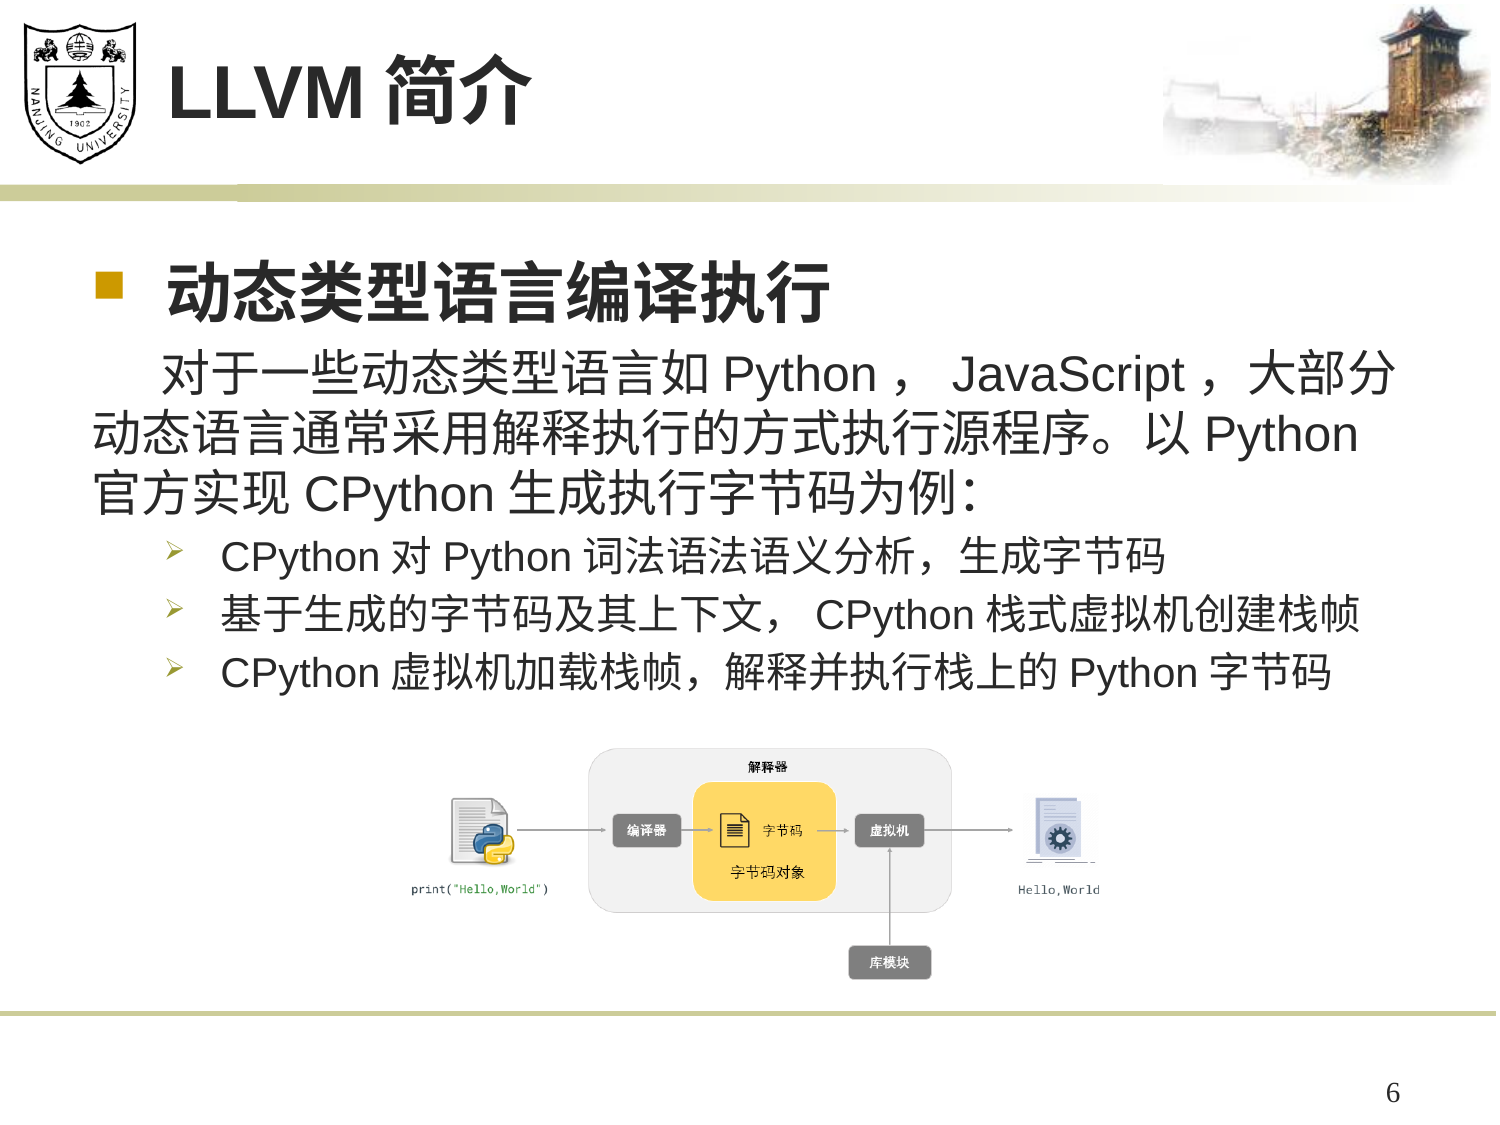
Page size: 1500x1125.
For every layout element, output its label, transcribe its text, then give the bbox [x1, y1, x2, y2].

picture [395, 727, 1140, 994]
picture [1163, 4, 1491, 185]
picture [17, 18, 143, 168]
title LLVM简介 [152, 35, 1254, 141]
picture [0, 1011, 1496, 1016]
list 动态类型语言编译执行 对于一些动态类型语言如Python，JavaScript，大部分动态语言通常采用解释执行的方式执行源程序。以Python官方实现CPython生成执行字节码为例： CPython对Python词法语法语义分析，生成字节码 基于生成的字节码及其上下文，CPython栈式虚拟机创建栈帧 CPython虚拟机加载栈帧，解释并执行栈上的Python字节码 [76, 243, 1413, 965]
